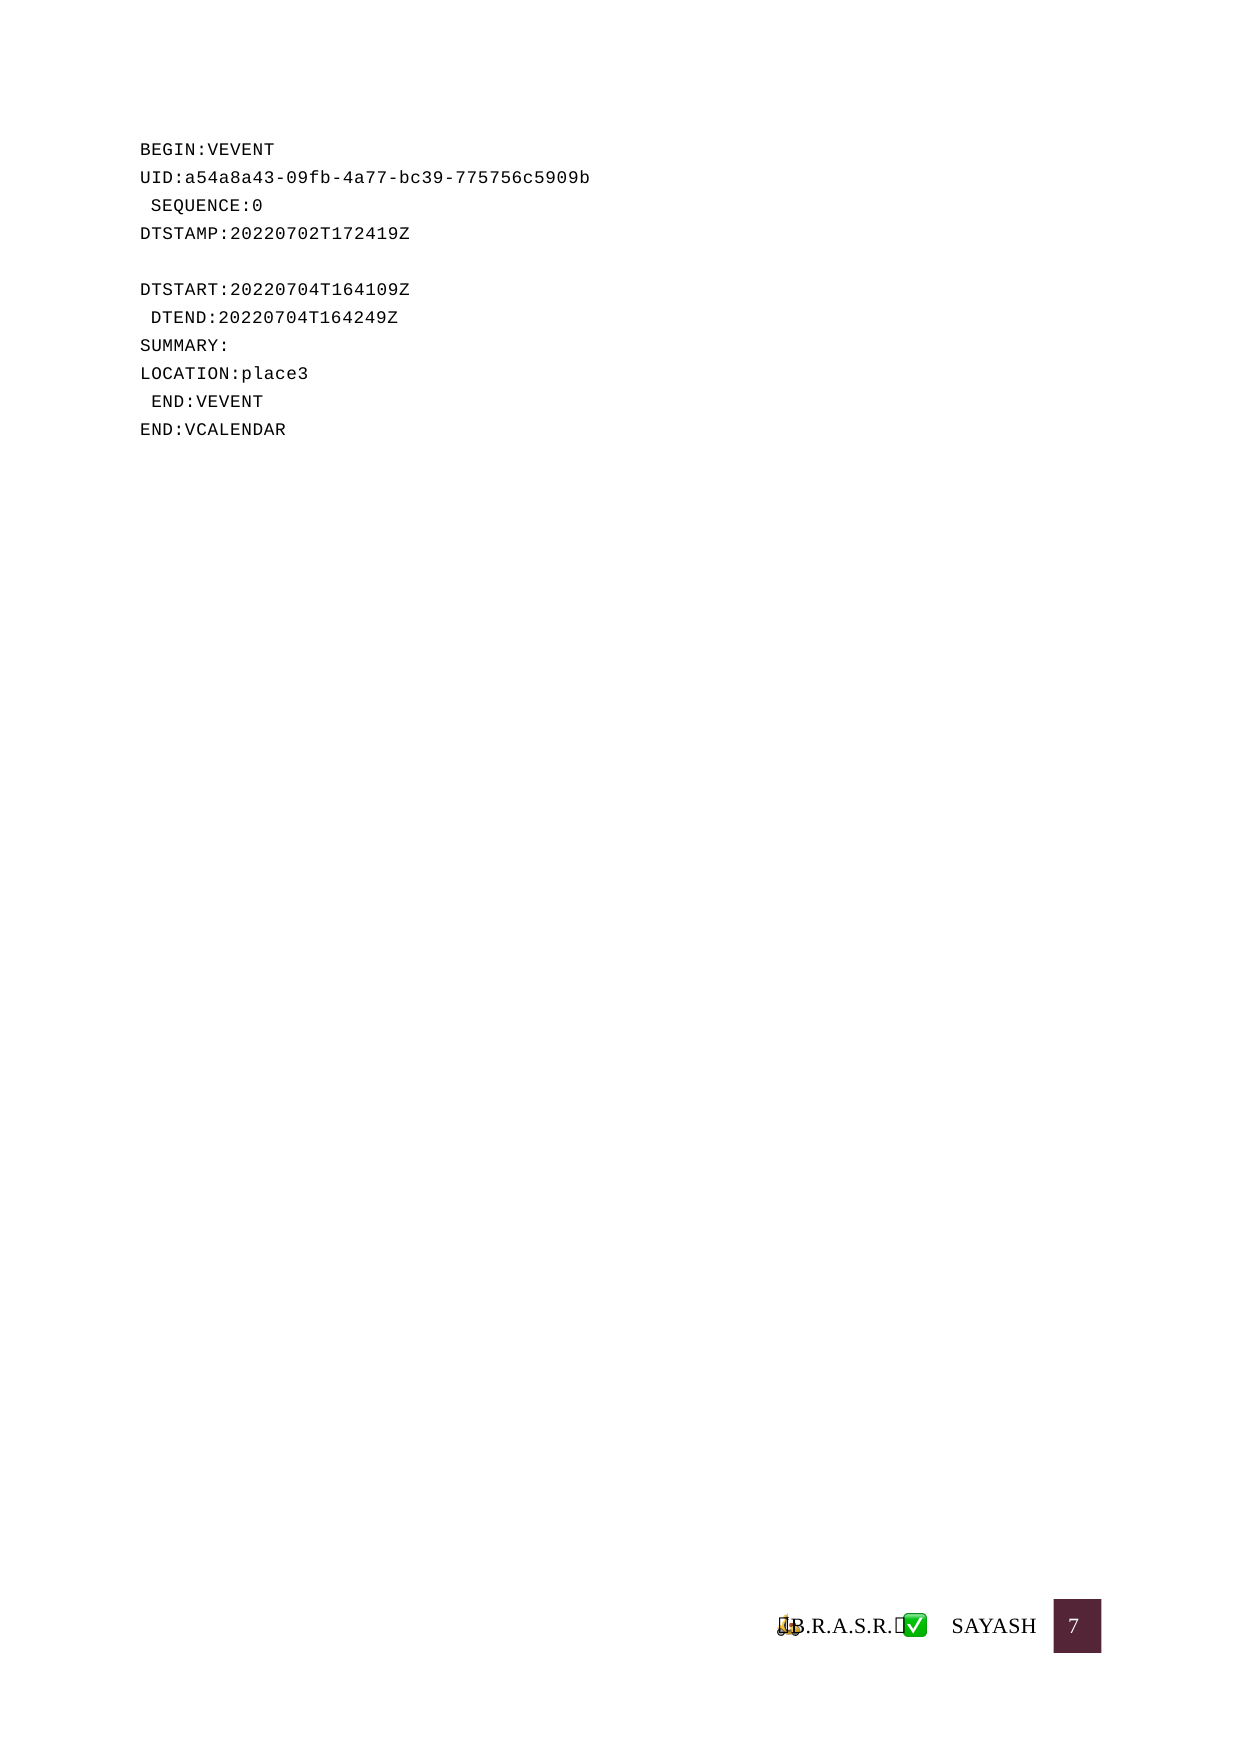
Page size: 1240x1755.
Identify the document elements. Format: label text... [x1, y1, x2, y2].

text_box BEGIN:VEVENT UID:a54a8a43-09fb-4a77-bc39-775756c5909b SEQUENCE:0 DTSTAMP:20220702T172419Z DTSTART:20220704T164109Z DTEND:20220704T164249Z SUMMARY: LOCATION:place3 END:VEVENT END:VCALENDAR [137, 129, 594, 439]
slide_number 🛵B.R.A.S.R.✅ SAYASH 11 [775, 1609, 1096, 1755]
